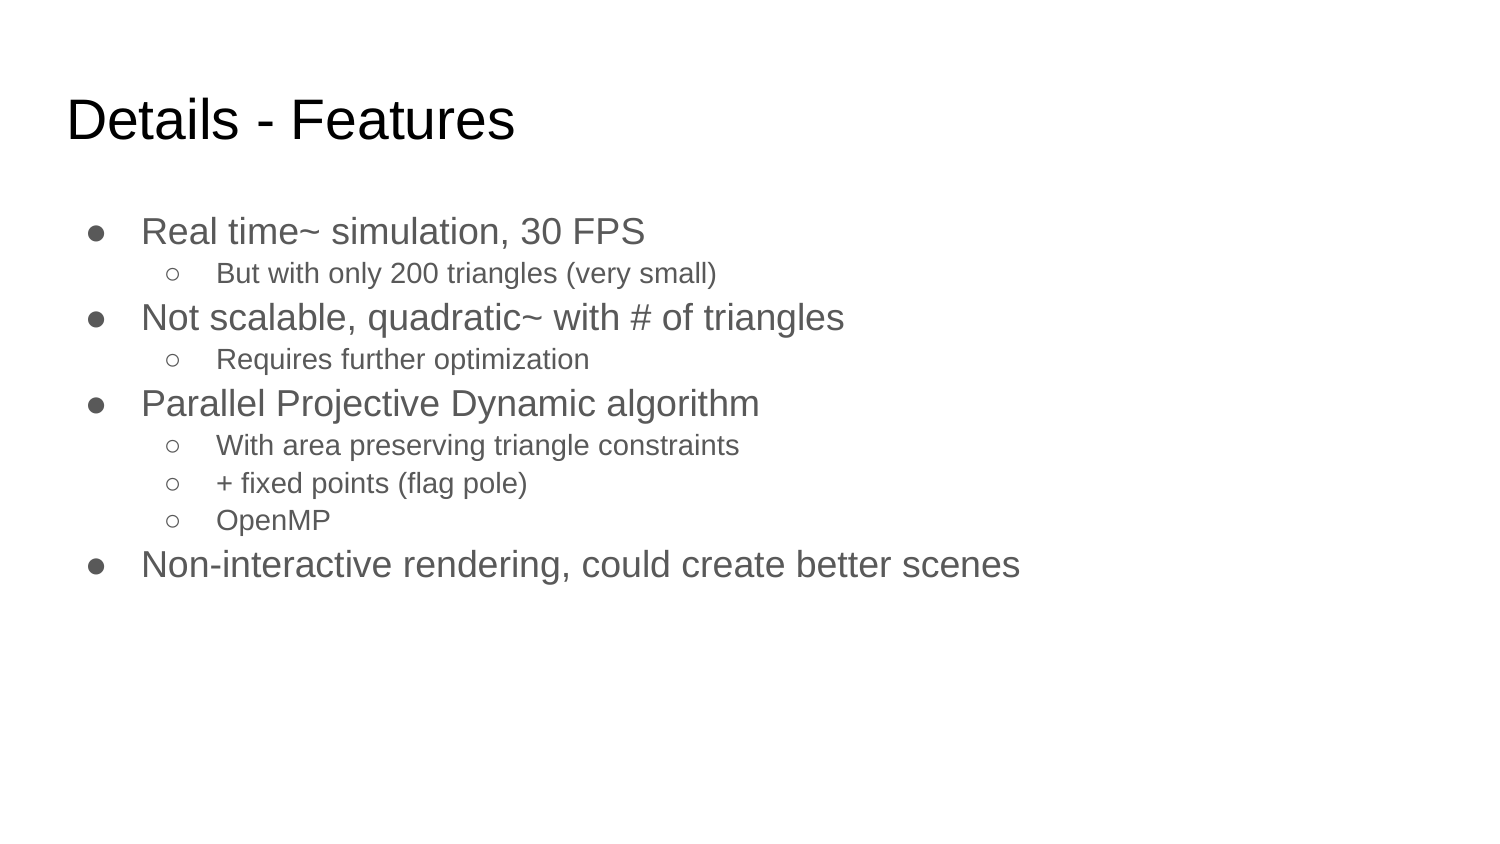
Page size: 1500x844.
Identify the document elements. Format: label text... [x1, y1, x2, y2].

title Details - Features [51, 72, 1449, 167]
list Real time~ simulation, 30 FPS But with only 200 triangles (very small) Not scalable, quadratic~ with # of triangles Requires further optimization Parallel Projective Dynamic algorithm With area preserving triangle constraints + fixed points (flag pole) OpenMP Non-interactive rendering, could create better scenes [51, 189, 1449, 750]
